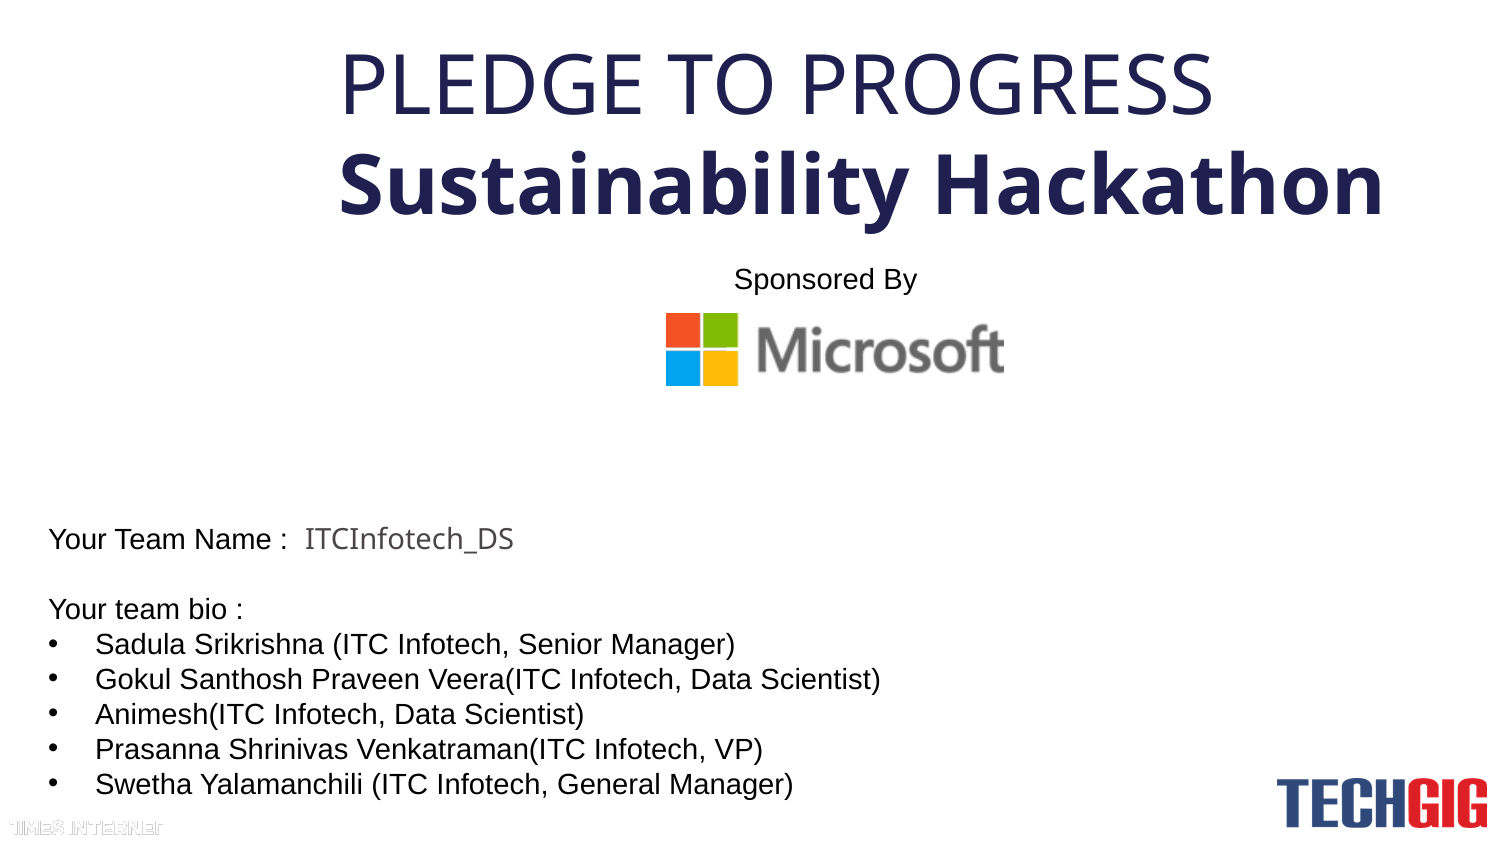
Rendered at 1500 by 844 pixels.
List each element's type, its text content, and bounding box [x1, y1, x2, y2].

text_box Sponsored By [719, 245, 942, 309]
text_box [0, 508, 33, 844]
text_box Your Team Name : ITCInfotech_DS Your team bio : Sadula Srikrishna (ITC Infotech, Senior Manager) Gokul Santhosh Praveen Veera(ITC Infotech, Data Scientist) Animesh(ITC Infotech, Data Scientist) Prasanna Shrinivas Venkatraman(ITC Infotech, VP) Swetha Yalamanchili (ITC Infotech, General Manager) Date : [33, 478, 944, 844]
title PLEDGE TO PROGRESS Sustainability Hackathon [323, 16, 1500, 111]
picture [1277, 777, 1488, 828]
picture [665, 313, 1004, 386]
